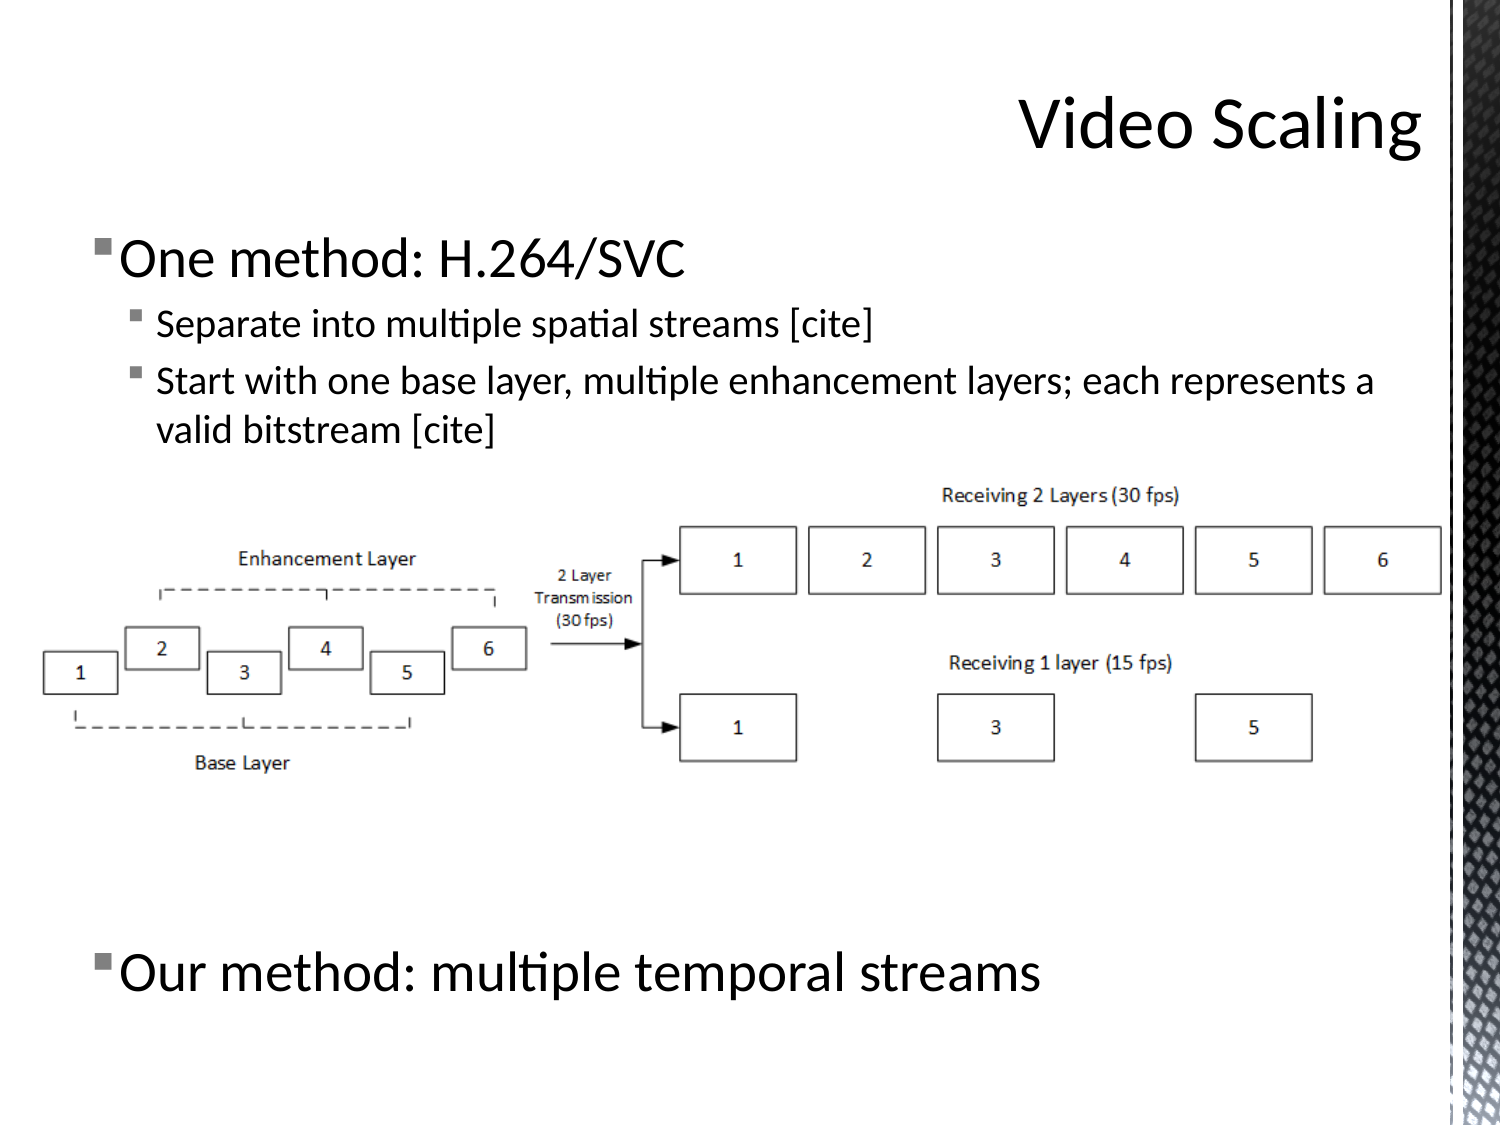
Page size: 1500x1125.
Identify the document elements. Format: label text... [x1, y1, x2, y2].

title Video Scaling [37, 75, 1438, 163]
list One method: H.264/SVC Separate into multiple spatial streams [cite] Start with one base layer, multiple enhancement layers; each represents a valid bitstream [cite] Our method: multiple temporal streams [75, 797, 1425, 1013]
list One method: H.264/SVC Separate into multiple spatial streams [cite] Start with one base layer, multiple enhancement layers; each represents a valid bitstream [cite] Our method: multiple temporal streams [75, 212, 1425, 473]
picture [36, 0, 1500, 1125]
